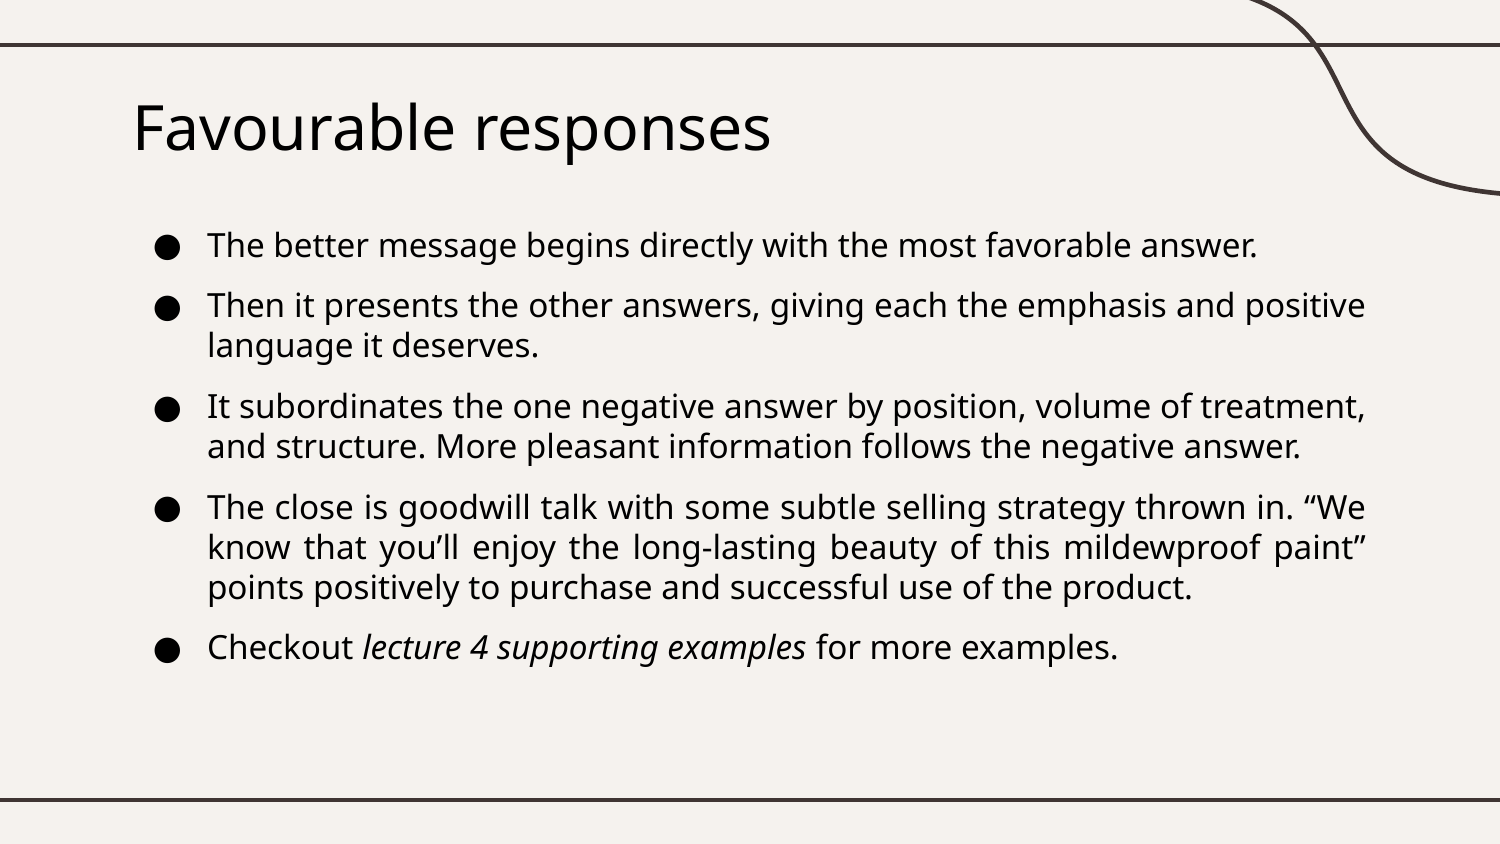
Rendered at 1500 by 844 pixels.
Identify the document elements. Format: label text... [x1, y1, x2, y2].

list The better message begins directly with the most favorable answer. Then it presents the other answers, giving each the emphasis and positive language it deserves. It subordinates the one negative answer by position, volume of treatment, and structure. More pleasant information follows the negative answer. The close is goodwill talk with some subtle selling strategy thrown in. “We know that you’ll enjoy the long-lasting beauty of this mildewproof paint” points positively to purchase and successful use of the product. Checkout lecture 4 supporting examples for more examples. [116, 208, 1383, 750]
title Favourable responses [116, 72, 1151, 167]
